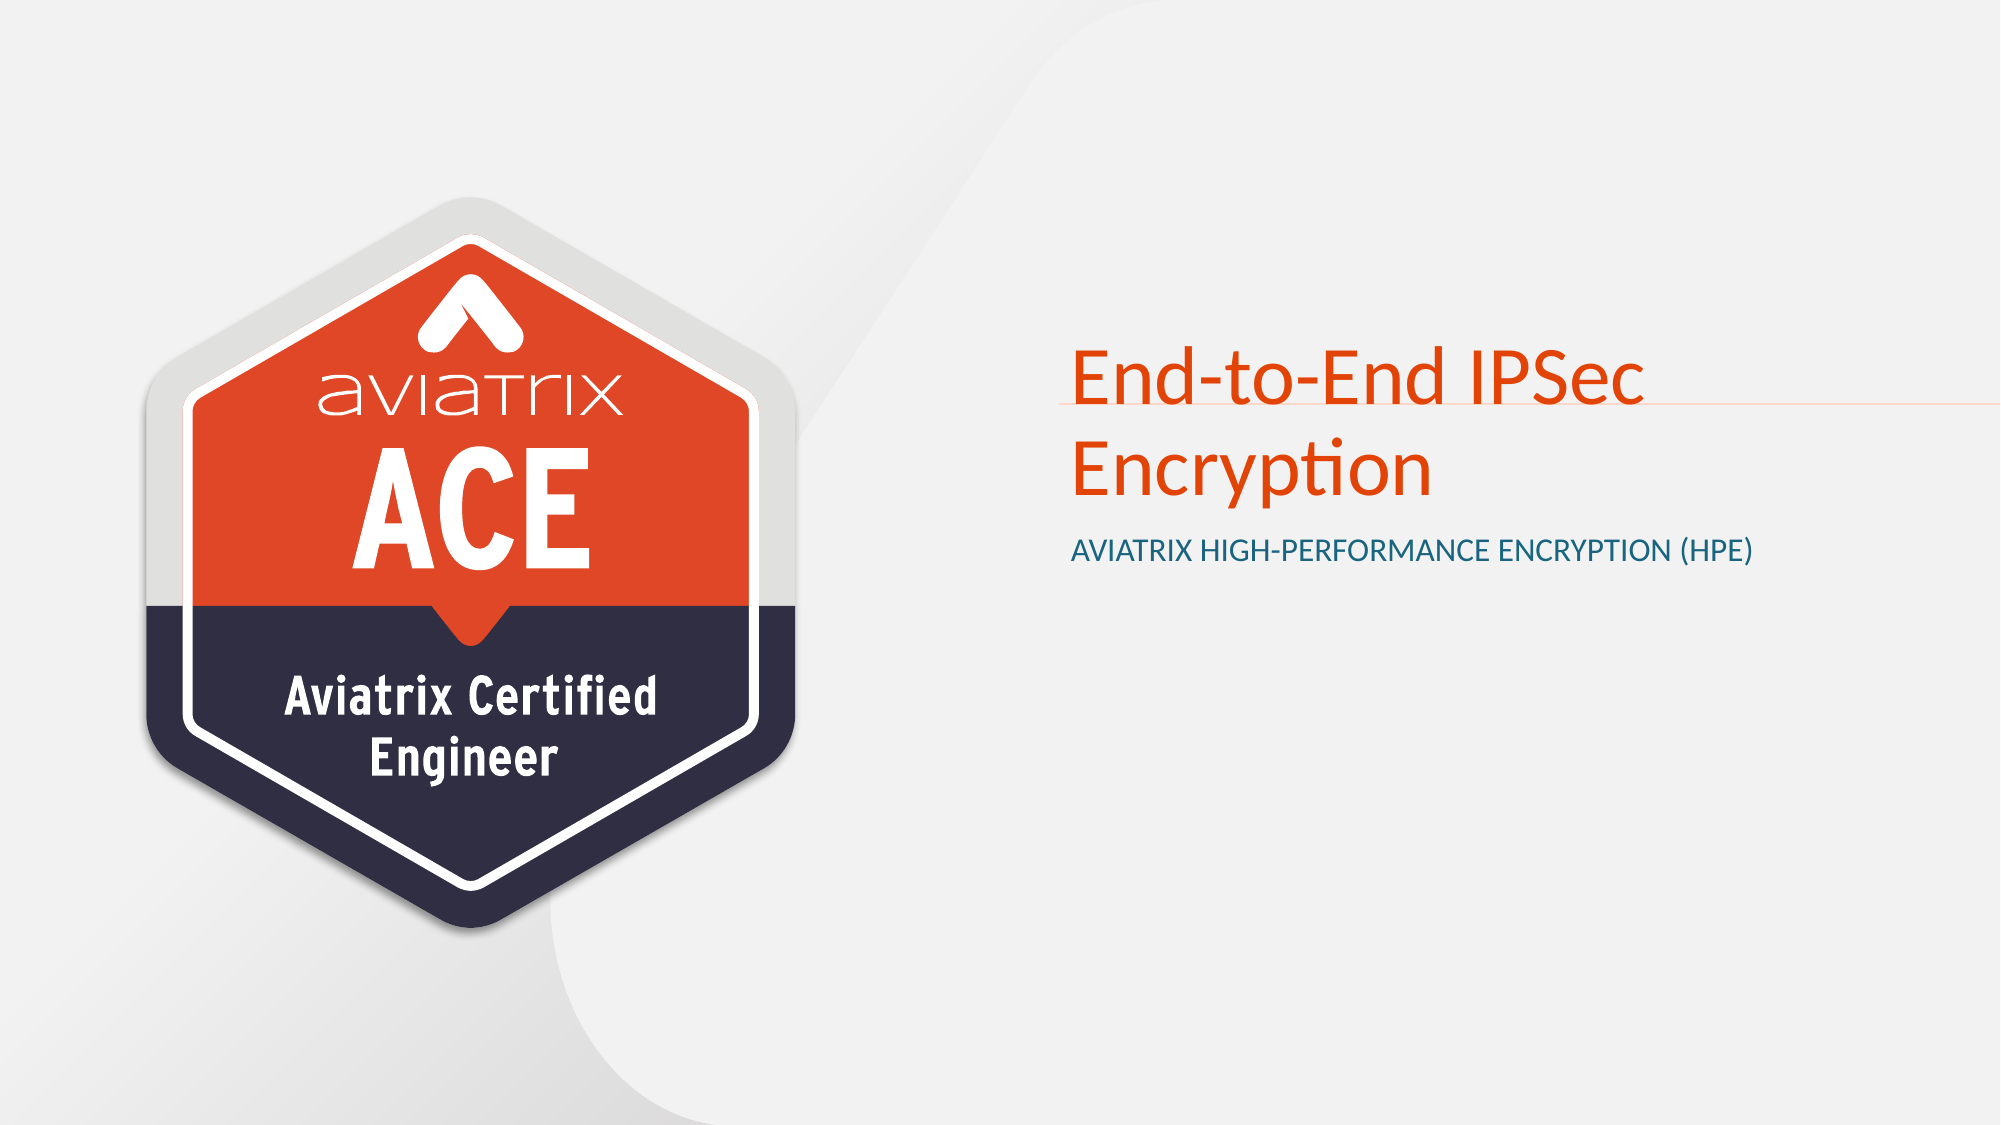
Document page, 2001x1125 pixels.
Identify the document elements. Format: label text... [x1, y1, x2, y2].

list Aviatrix High-Performance Encryption (HPE) [1055, 520, 2000, 676]
title End-to-End IPSec Encryption [1055, 217, 2000, 520]
